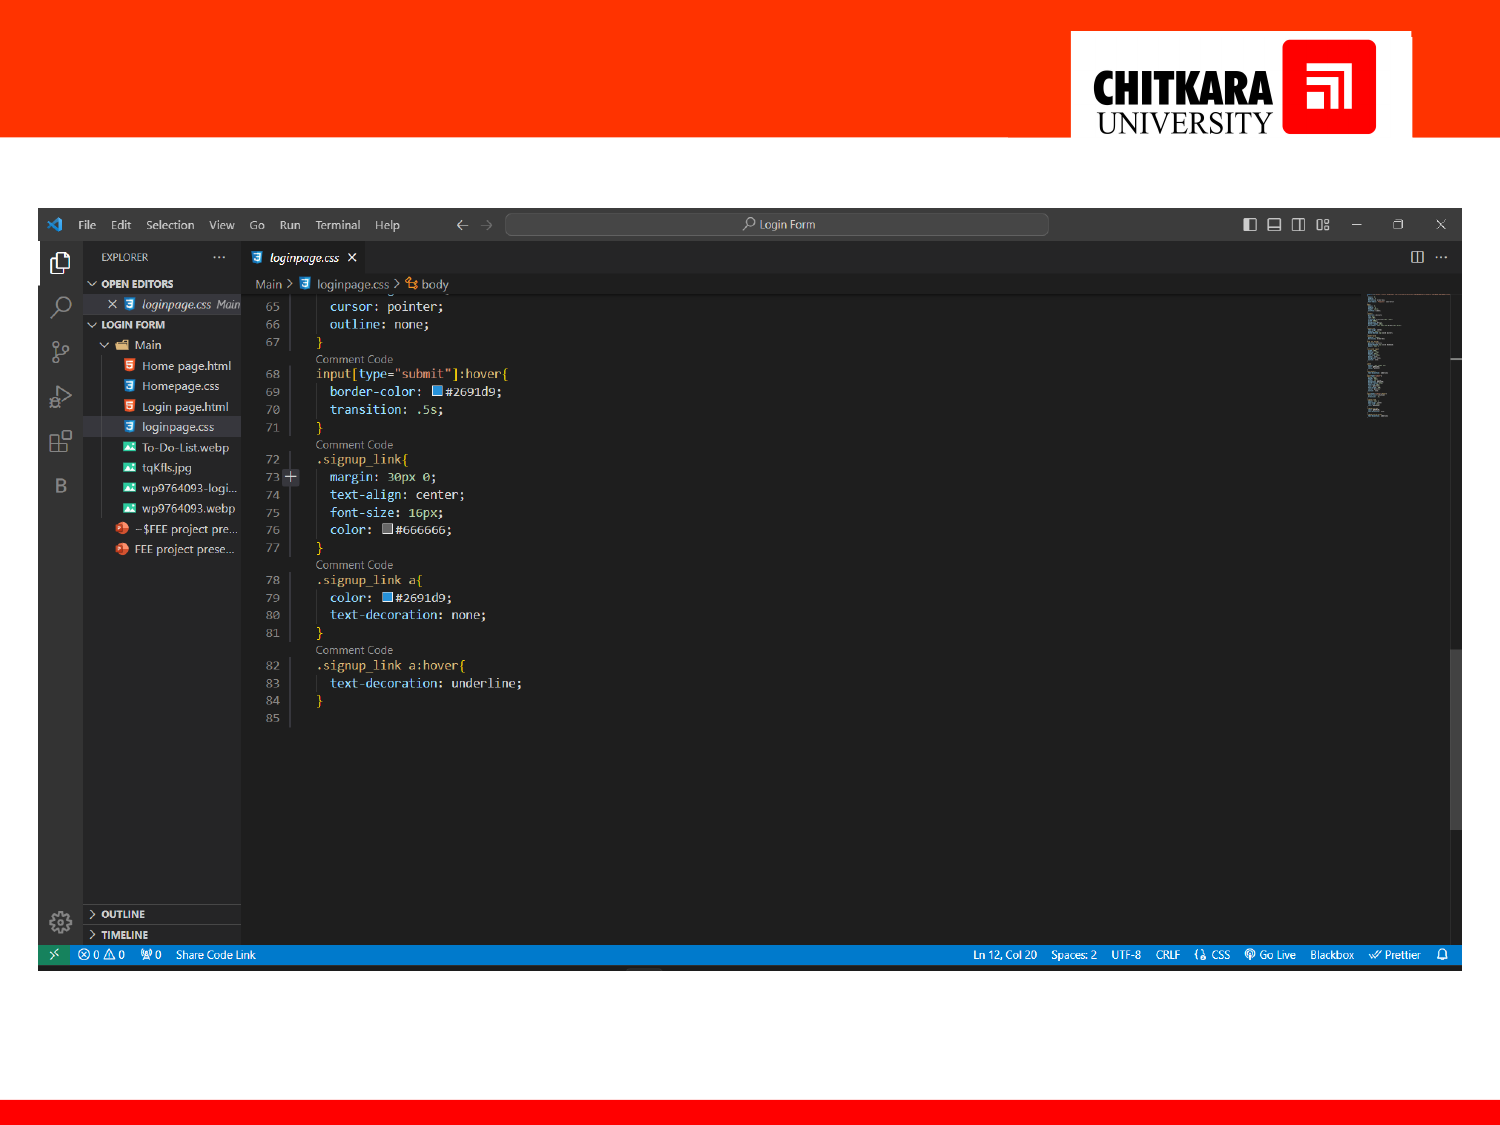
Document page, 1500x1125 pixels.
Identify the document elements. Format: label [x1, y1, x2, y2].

picture [38, 207, 1462, 972]
picture [1074, 37, 1391, 138]
